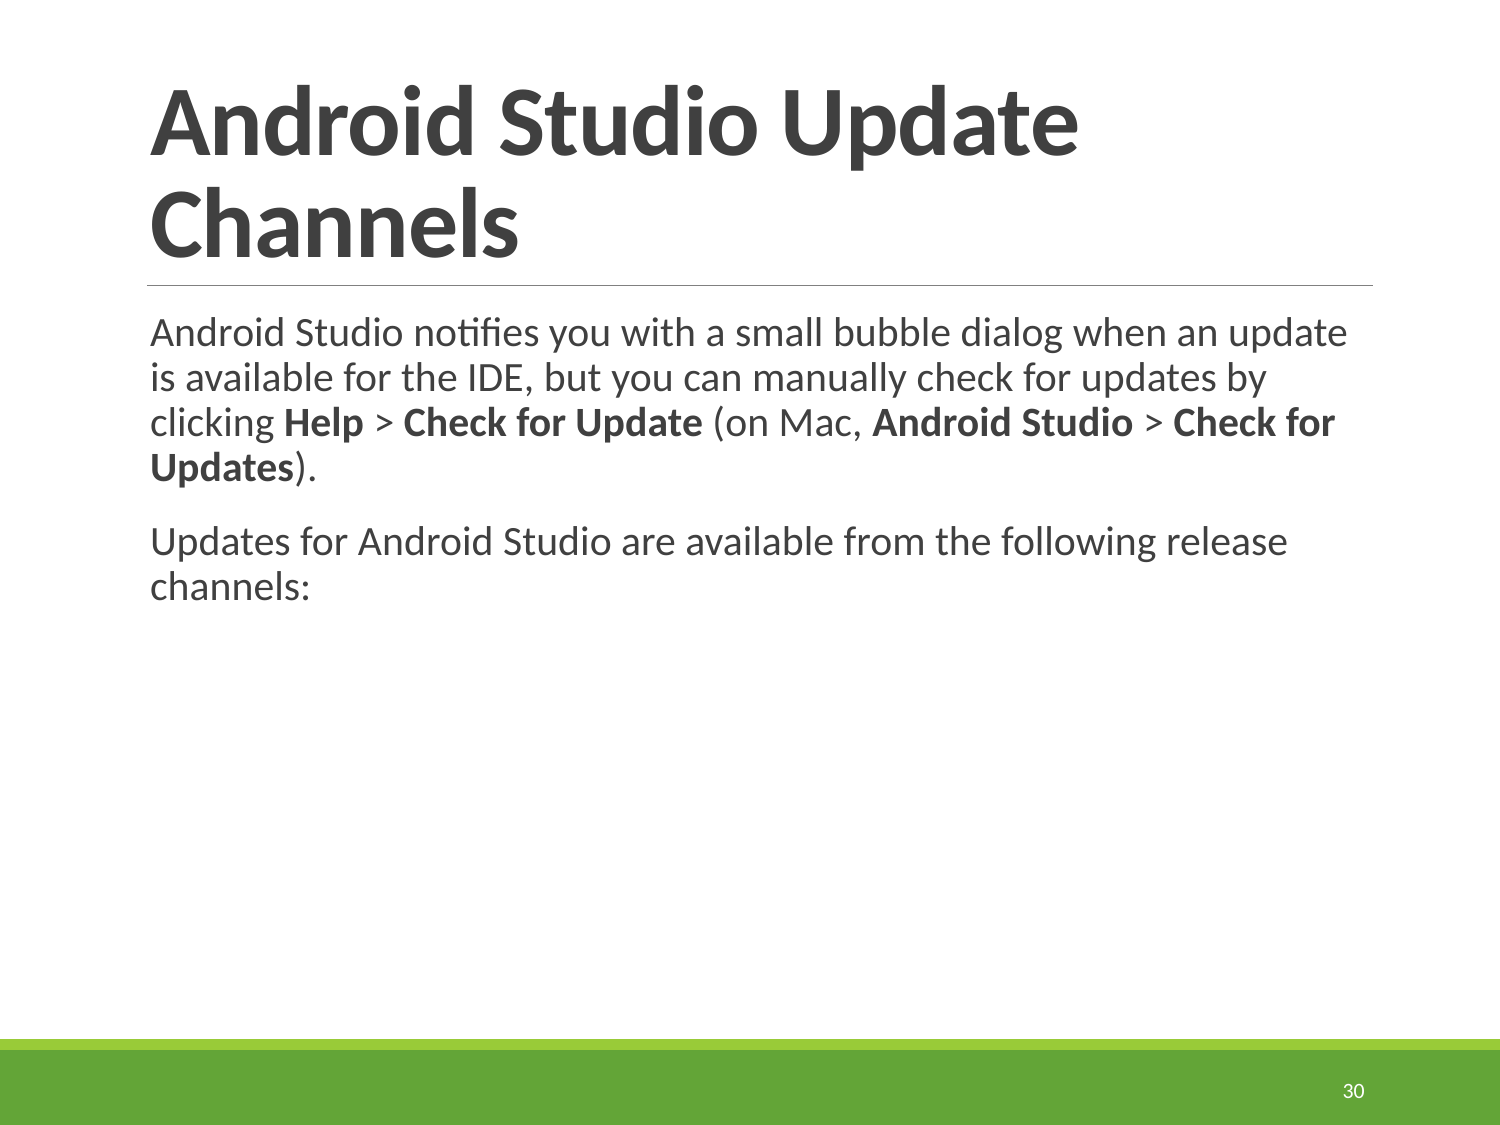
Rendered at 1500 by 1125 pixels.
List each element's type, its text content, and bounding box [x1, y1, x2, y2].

slide_number 30 [1218, 1059, 1380, 1120]
title Android Studio Update Channels [135, 47, 1373, 285]
list Android Studio notifies you with a small bubble dialog when an update is available for the IDE, but you can manually check for updates by clicking Help > Check for Update (on Mac, Android Studio > Check for Updates). Updates for Android Studio are available from the following release channels: [135, 302, 1373, 963]
